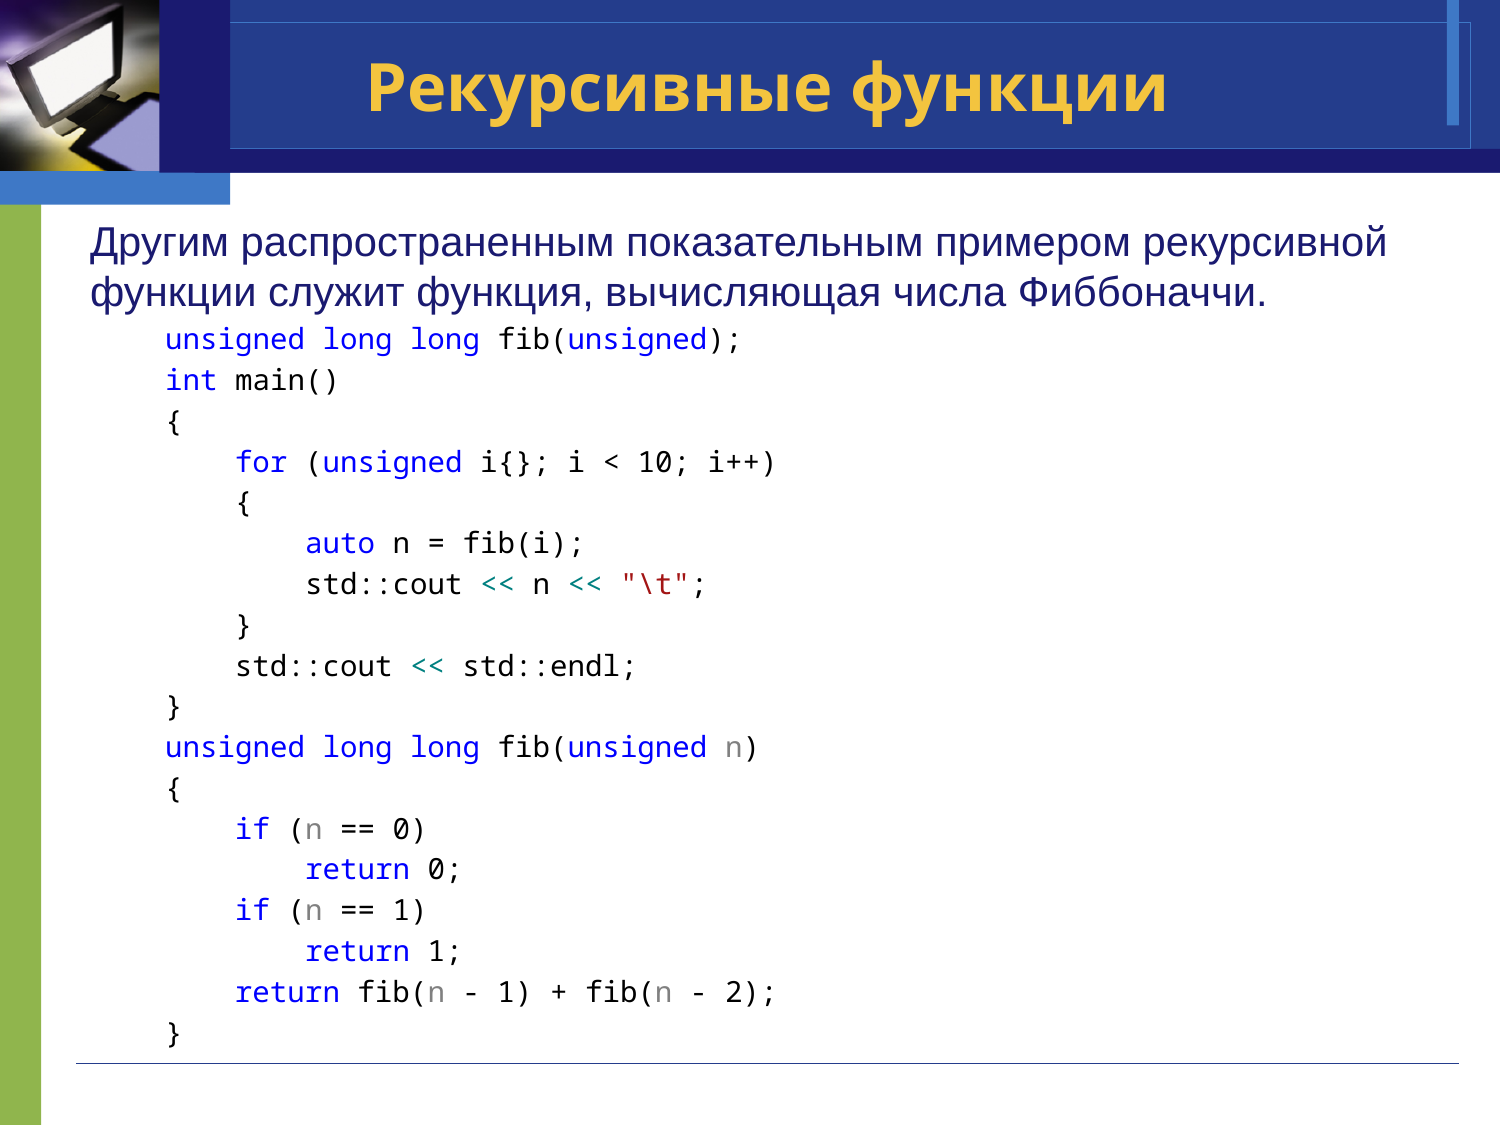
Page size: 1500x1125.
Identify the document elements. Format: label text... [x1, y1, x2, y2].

title Рекурсивные функции [122, 38, 1413, 131]
picture [0, 0, 159, 171]
list Другим распространенным показательным примером рекурсивной функции служит функция, вычисляющая числа Фиббоначчи. unsigned long long fib(unsigned); int main() { for (unsigned i{}; i < 10; i++) { auto n = fib(i); std::cout << n << "\t"; } std::cout << std::endl; } unsigned long long fib(unsigned n) { if (n == 0) return 0; if (n == 1) return 1; return fib(n - 1) + fib(n - 2); } [74, 206, 1426, 1069]
